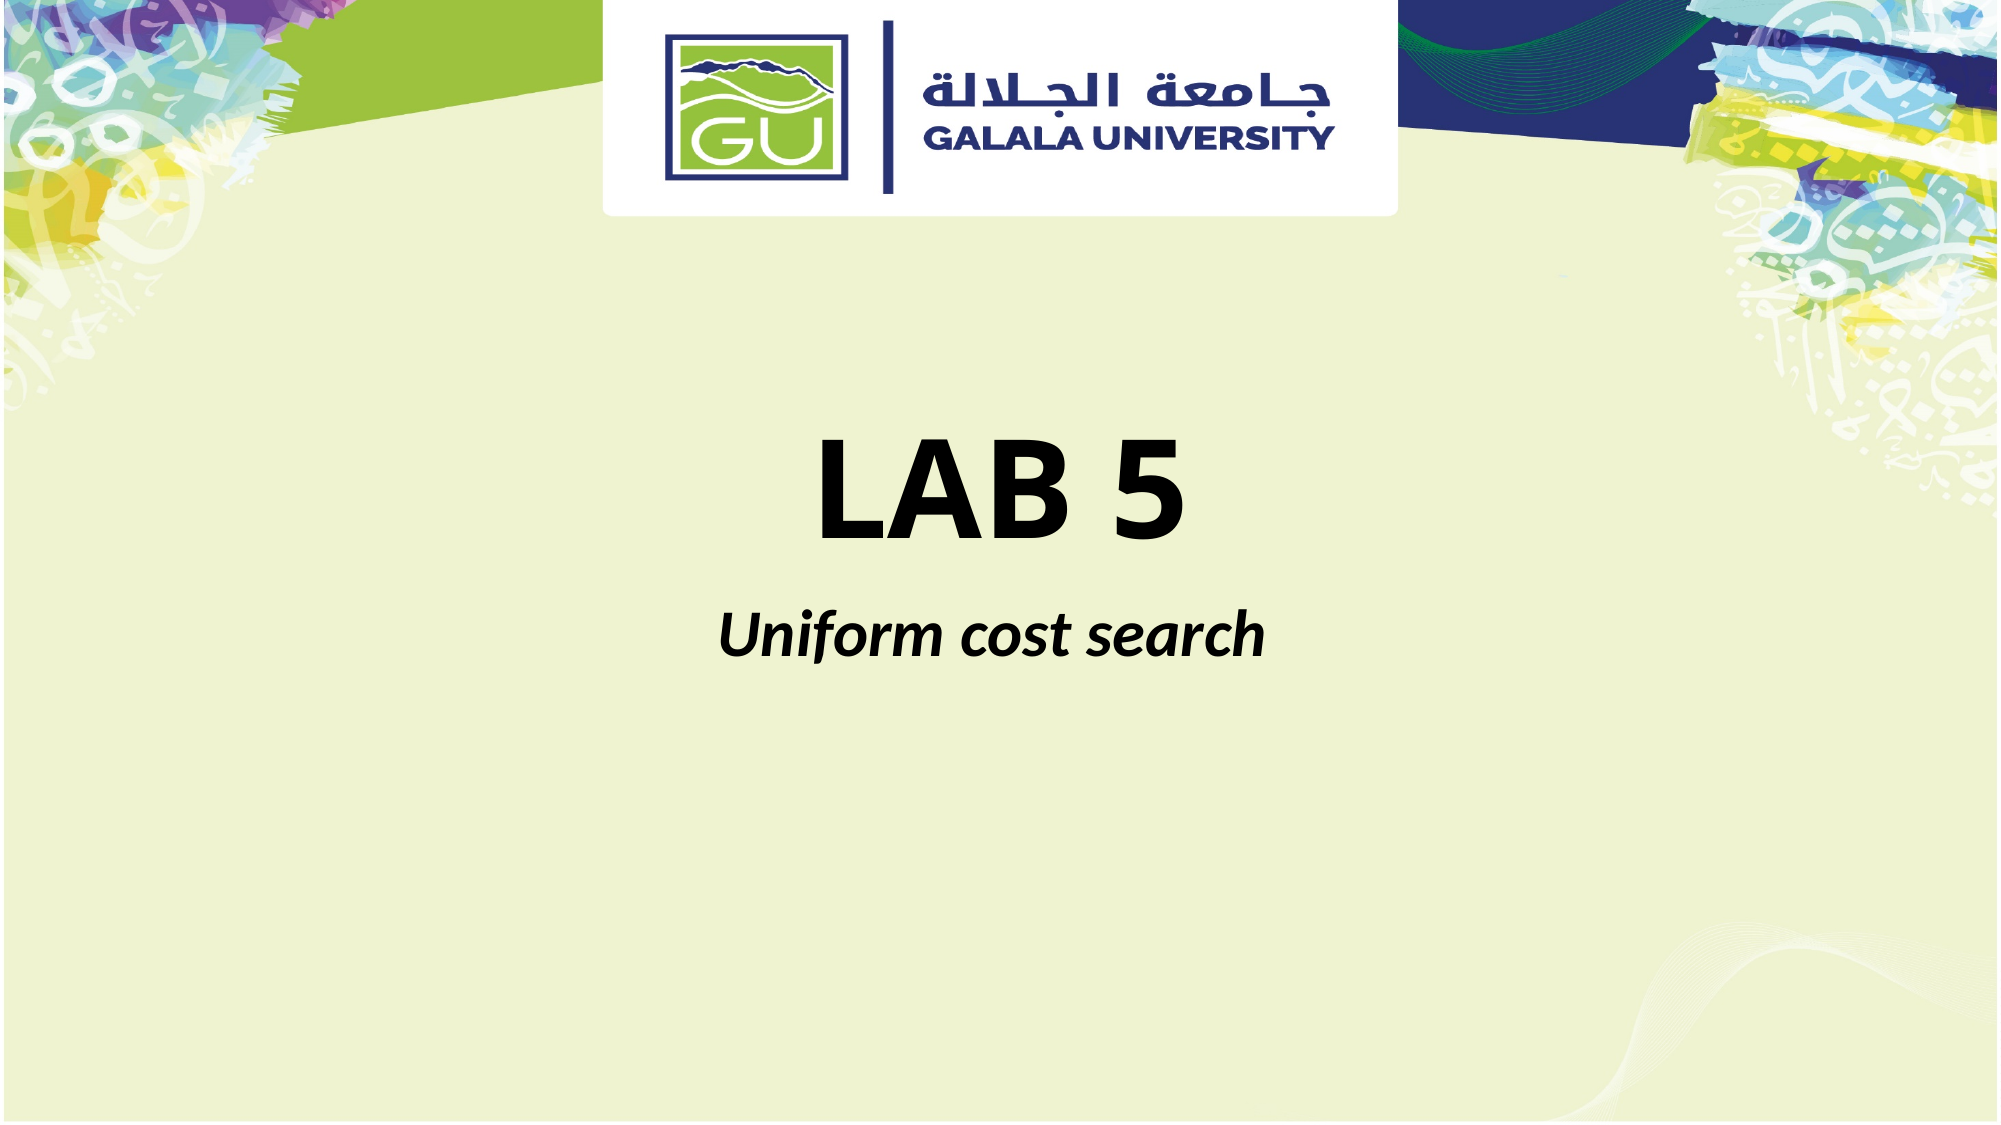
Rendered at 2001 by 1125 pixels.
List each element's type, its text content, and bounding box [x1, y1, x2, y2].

subtitle Uniform cost search [249, 590, 1750, 863]
picture [0, 0, 2001, 1125]
title LAB 5 [249, 184, 1750, 576]
